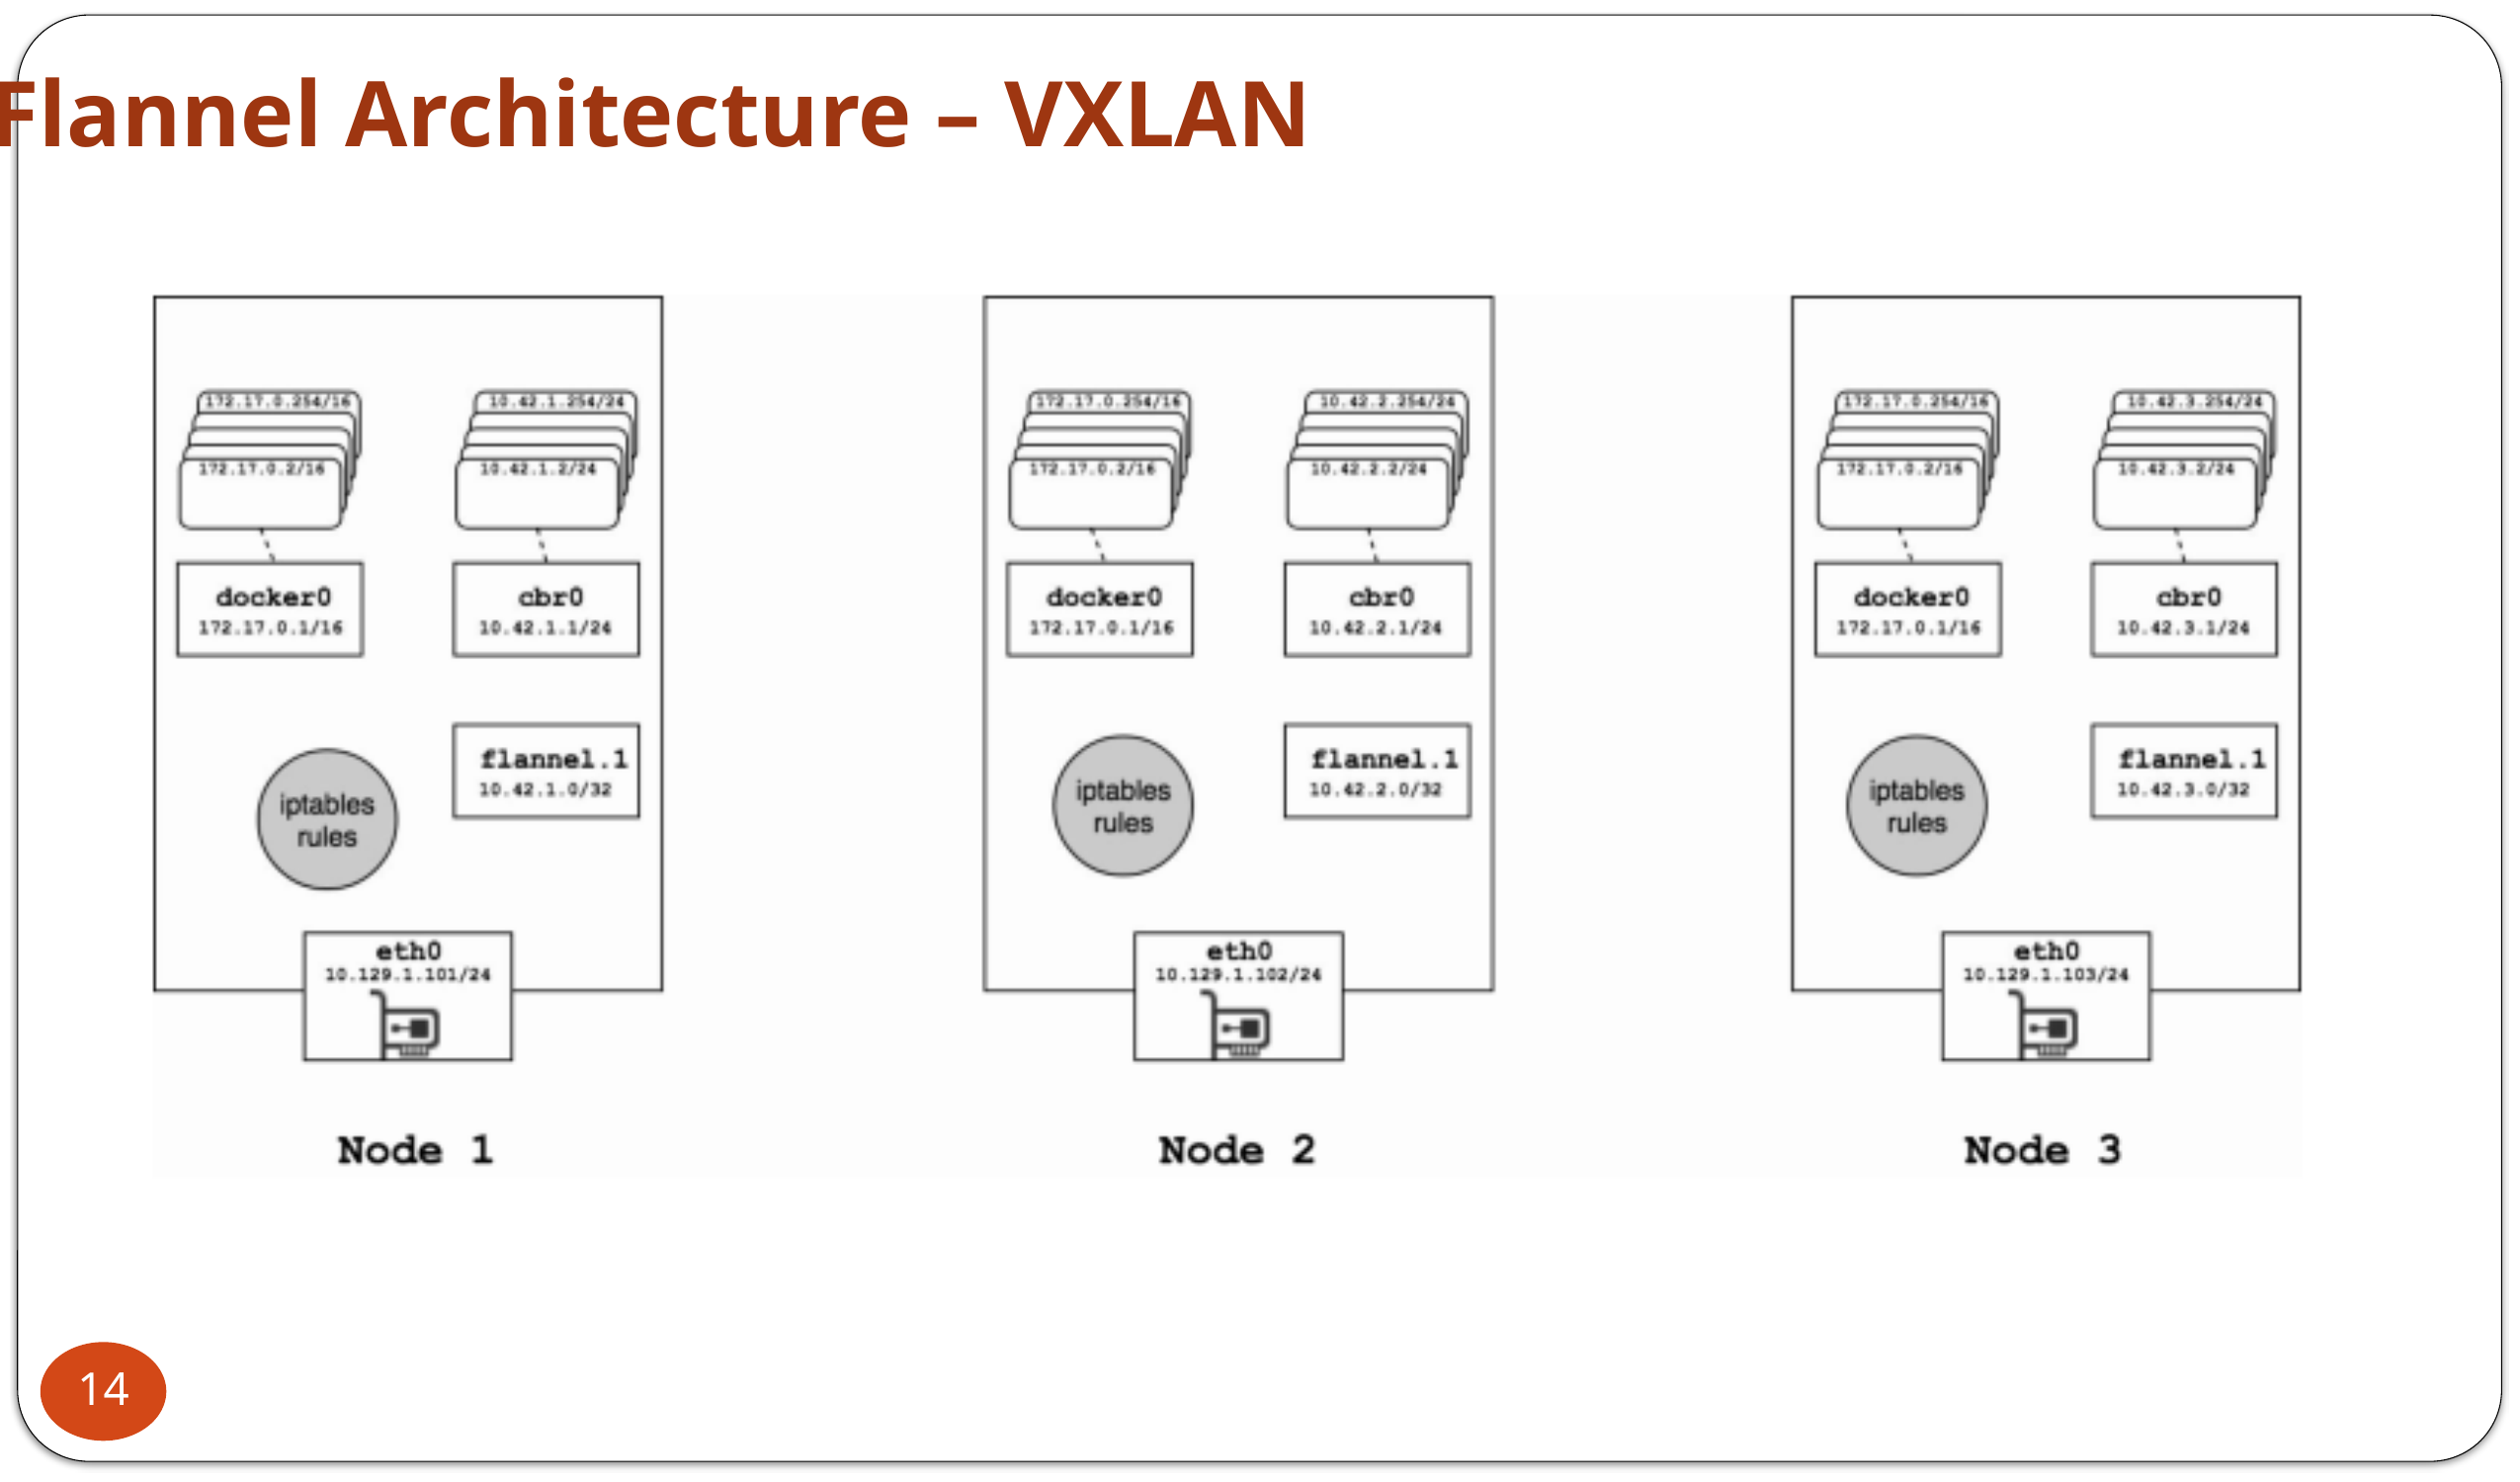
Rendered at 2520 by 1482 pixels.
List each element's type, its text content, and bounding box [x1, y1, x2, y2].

slide_number 14 [40, 1342, 167, 1441]
text_box Flannel Architecture – VXLAN [0, 48, 1350, 173]
picture [111, 259, 2331, 1198]
